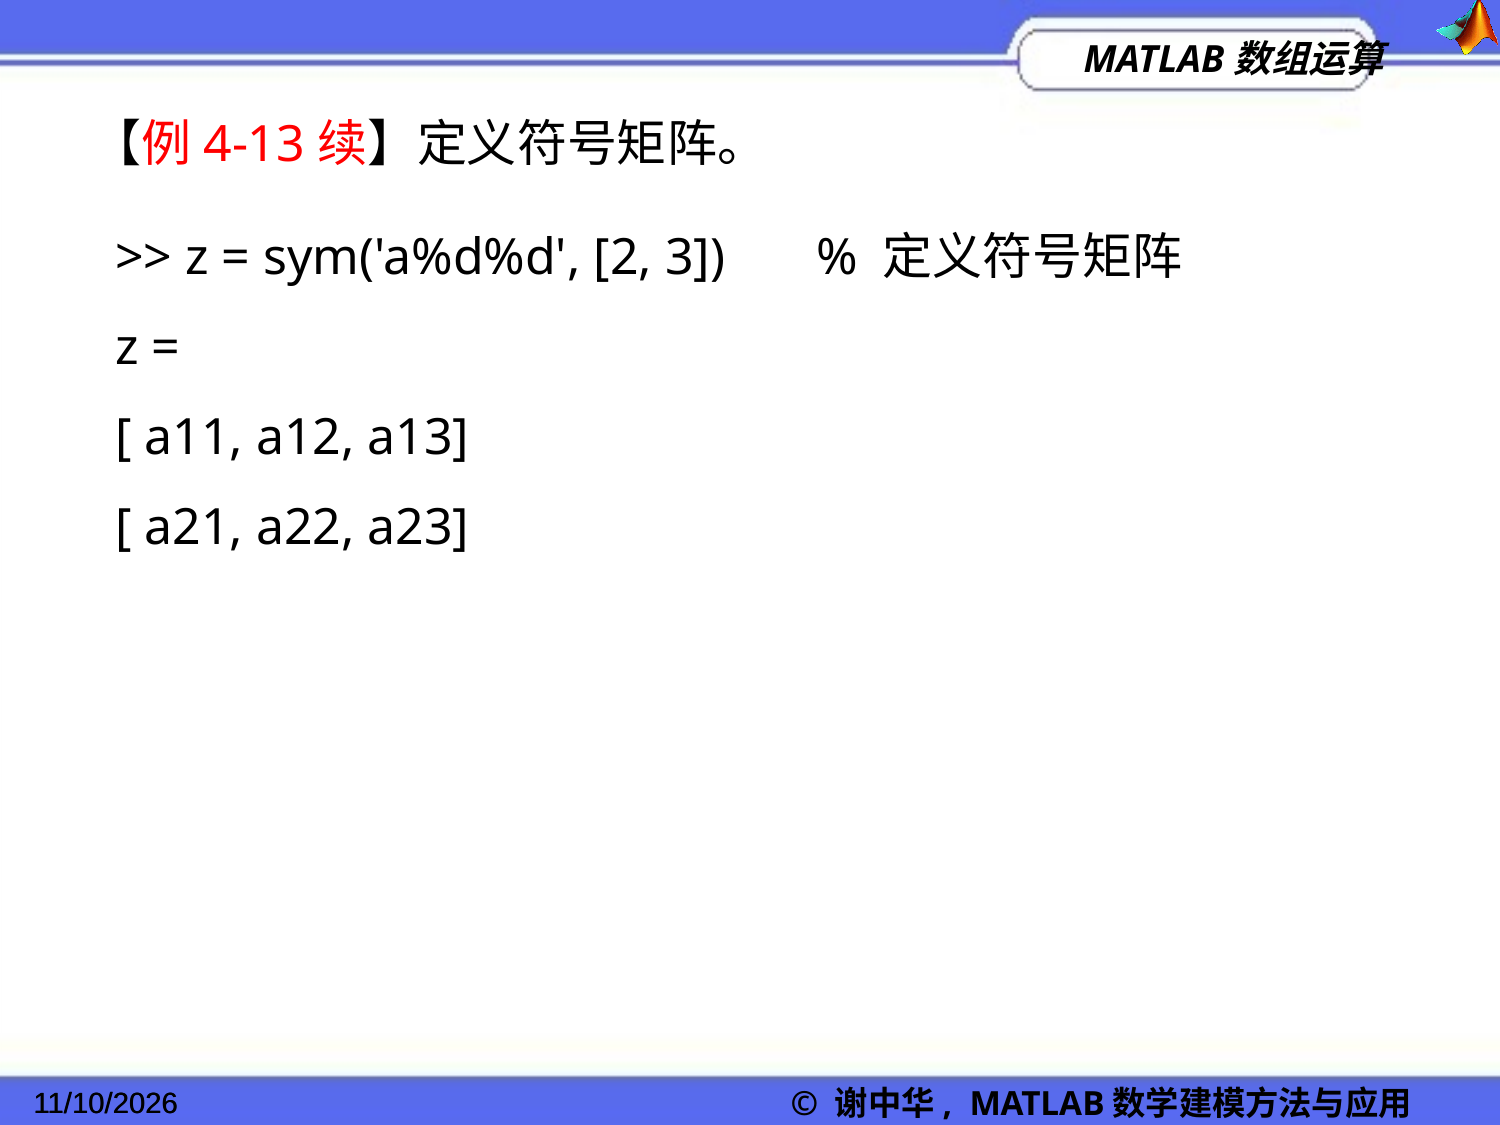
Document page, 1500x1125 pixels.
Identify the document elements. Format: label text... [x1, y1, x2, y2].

text_box 【例4-13续】定义符号矩阵。 [76, 73, 1436, 179]
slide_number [17, 1077, 369, 1121]
text_box >> z = sym('a%d%d', [2, 3]) % 定义符号矩阵 z = [ a11, a12, a13] [ a21, a22, a23] [100, 187, 1435, 563]
footer © 谢中华, MATLAB数学建模方法与应用 [790, 1081, 1495, 1122]
picture [0, 0, 1500, 1125]
